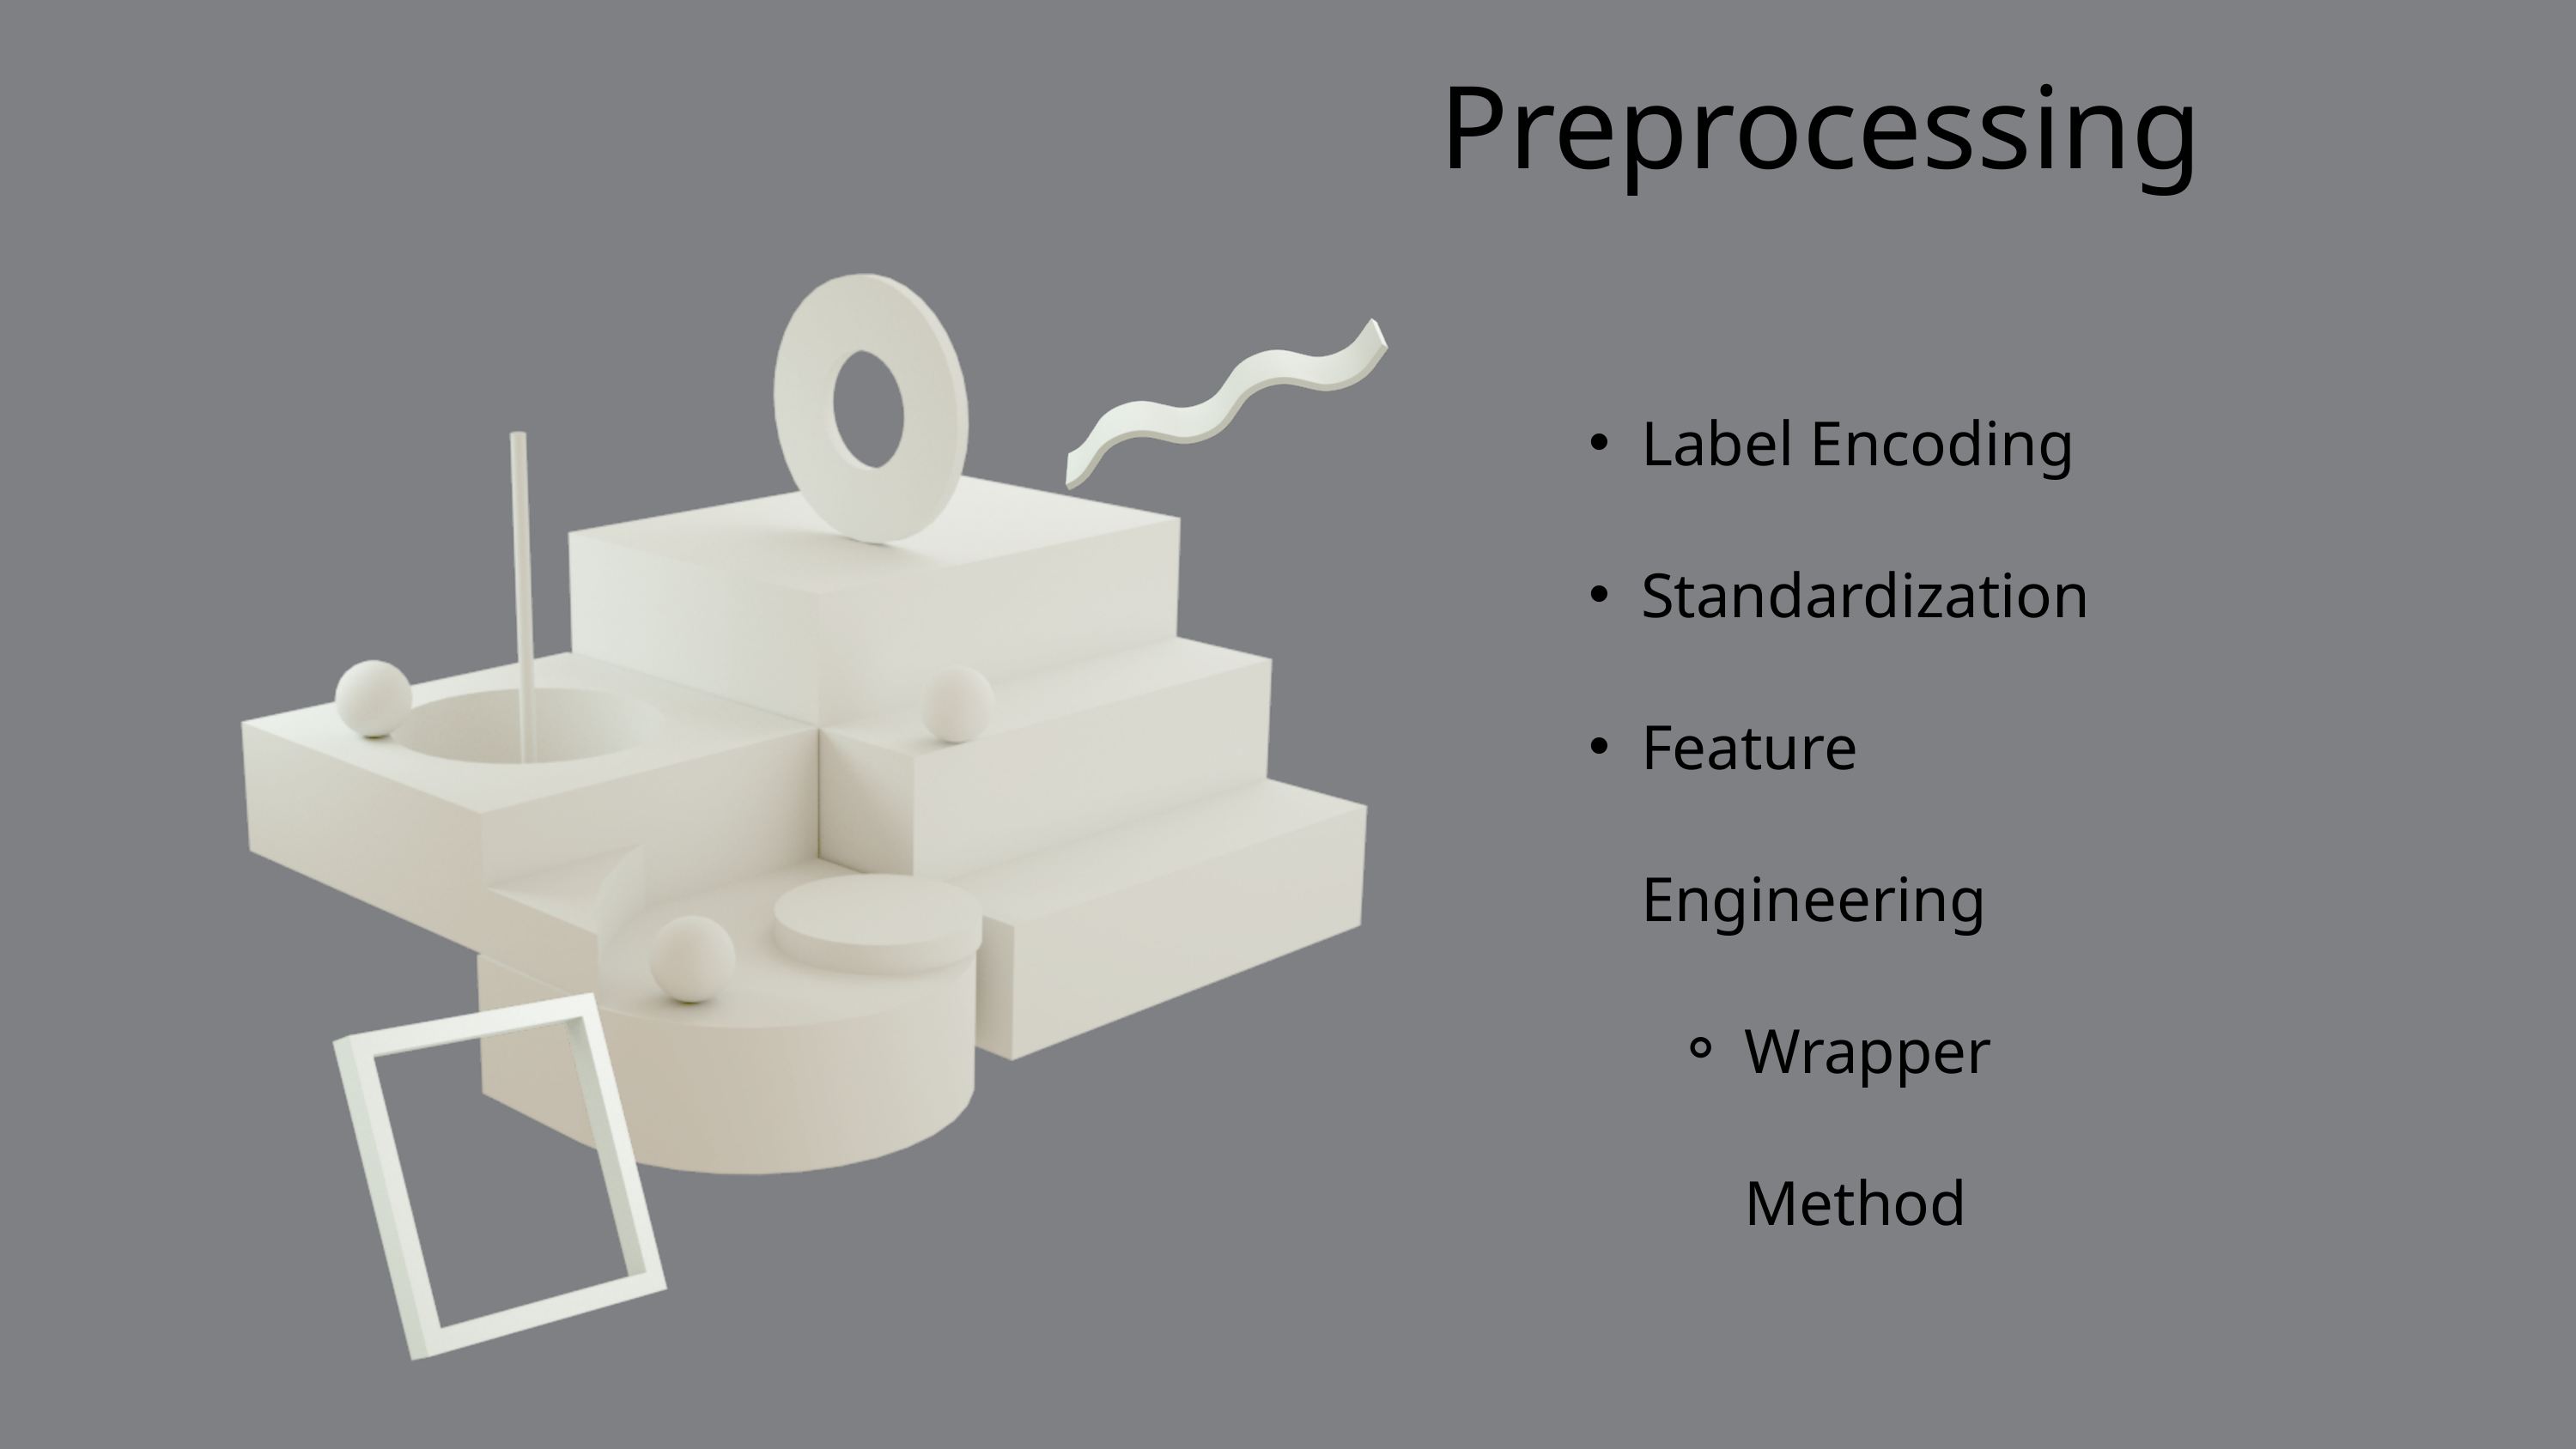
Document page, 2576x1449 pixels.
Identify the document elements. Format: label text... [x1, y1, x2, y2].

text_box Preprocessing [1206, 30, 2436, 191]
picture [240, 272, 1391, 1361]
text_box Label Encoding Standardization Feature Engineering Wrapper Method [1537, 325, 2214, 1390]
